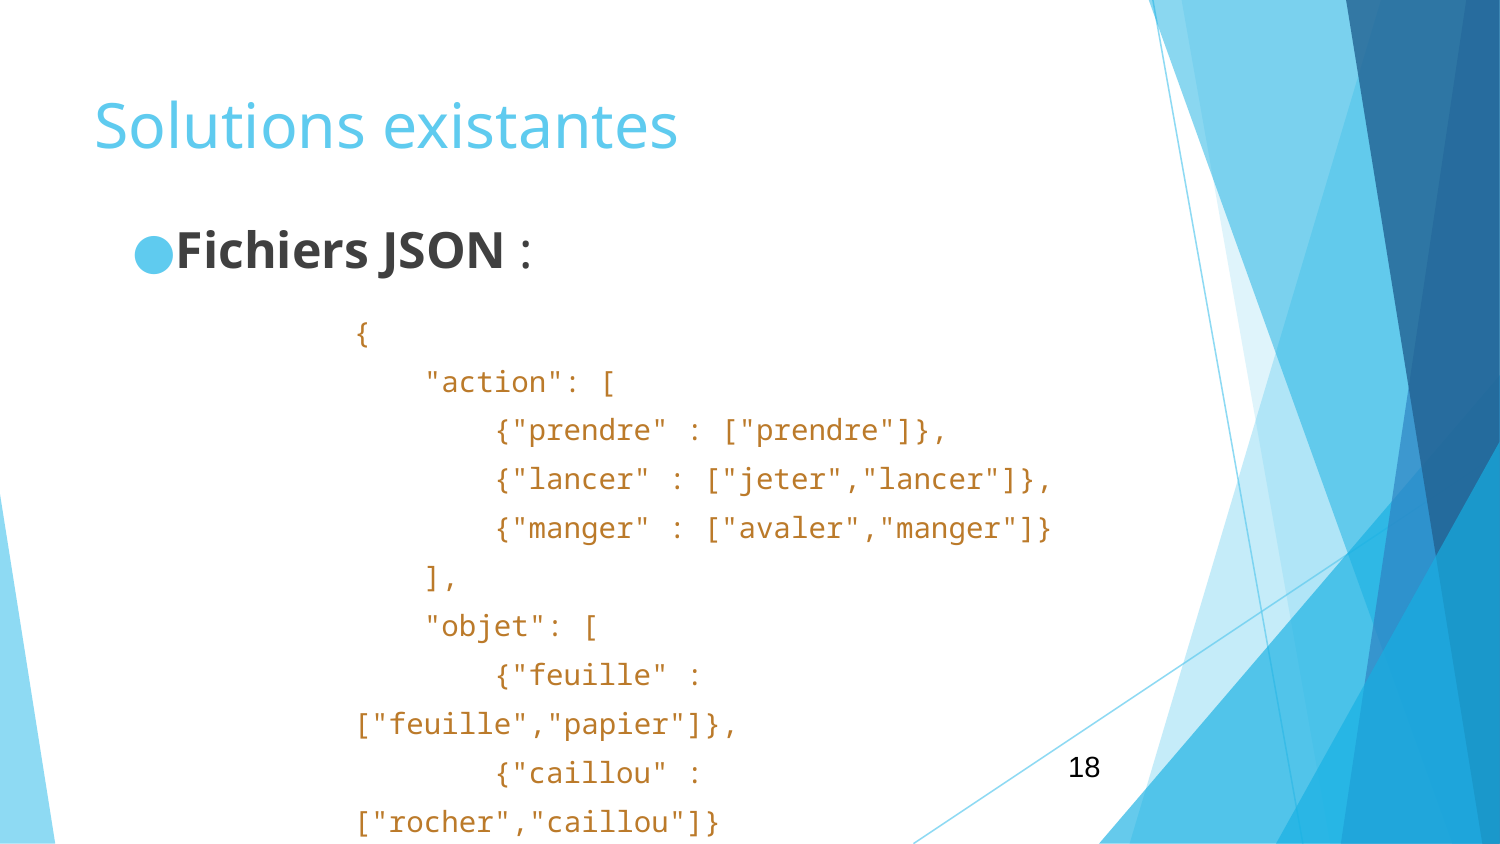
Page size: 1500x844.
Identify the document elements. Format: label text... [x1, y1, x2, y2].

text_box { "action": [ {"prendre" : ["prendre"]}, {"lancer" : ["jeter","lancer"]}, {"manger" : ["avaler","manger"]} ], "objet": [ {"feuille" : ["feuille","papier"]}, {"caillou" : ["rocher","caillou"]} ] } [338, 285, 1078, 834]
title Solutions existantes [83, 75, 1141, 238]
slide_number ‹#› [1078, 743, 1142, 789]
list Fichiers JSON : [83, 207, 703, 820]
